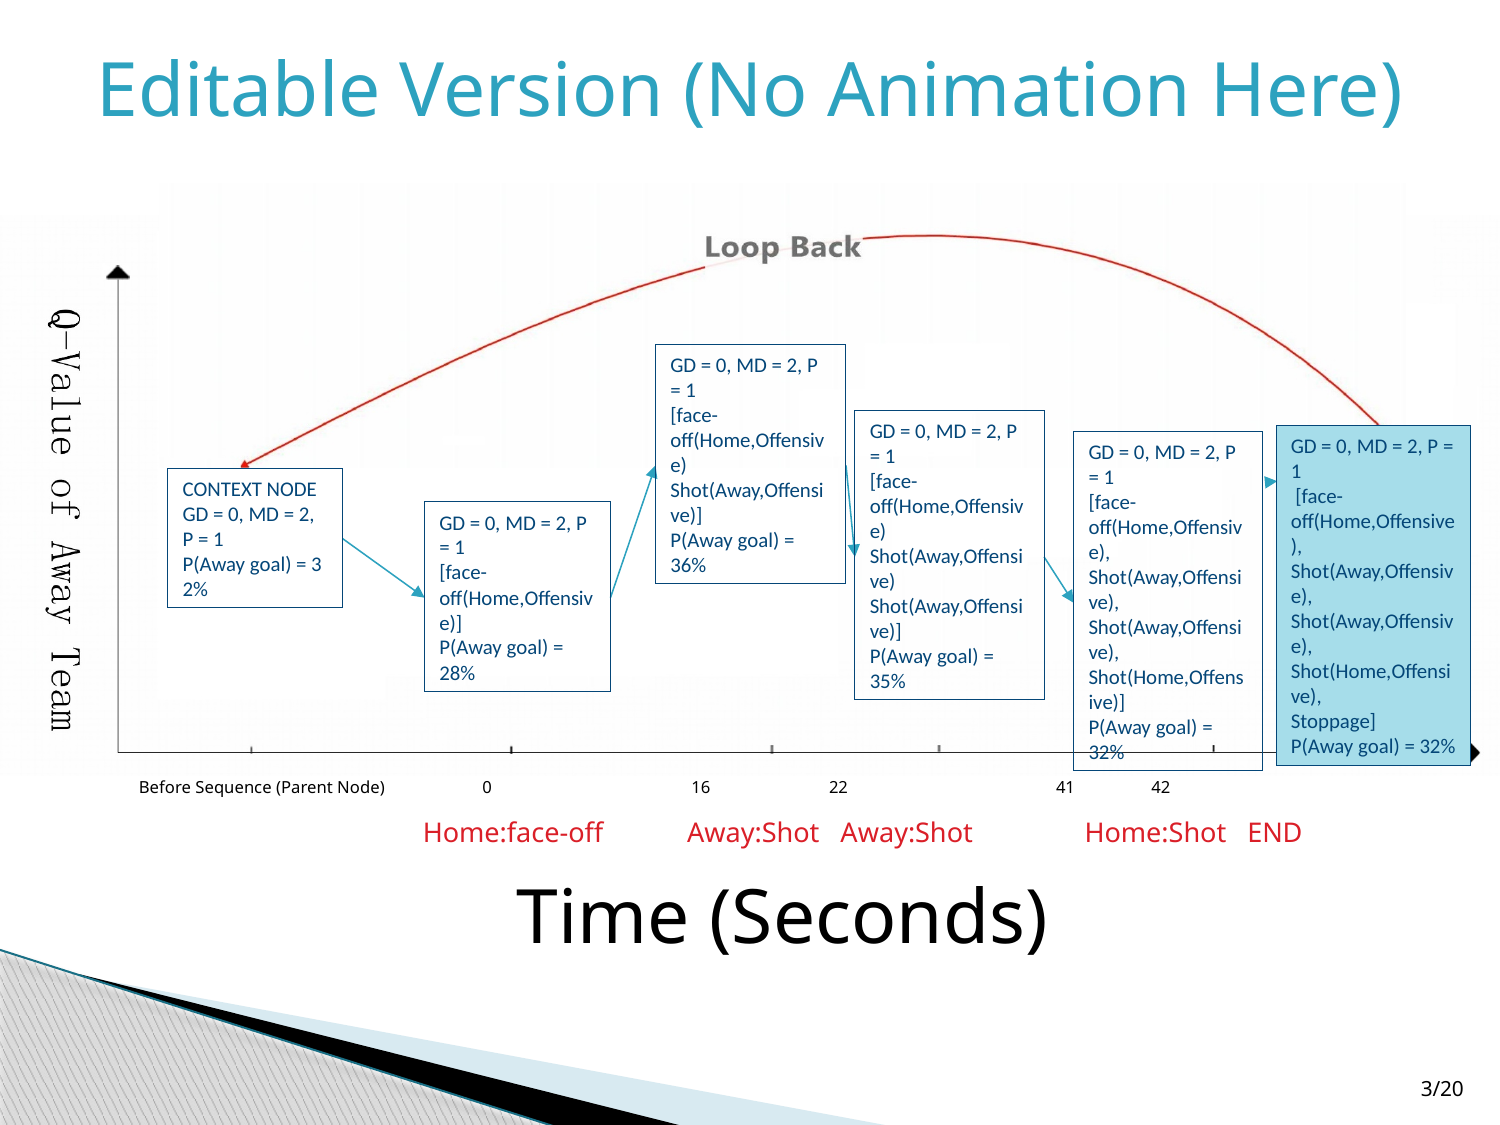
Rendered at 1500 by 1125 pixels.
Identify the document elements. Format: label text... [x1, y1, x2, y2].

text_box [0, 182, 1500, 968]
slide_number 3/20 [1376, 1051, 1479, 1112]
text_box Editable Version (No Animation Here) [81, 34, 1419, 139]
